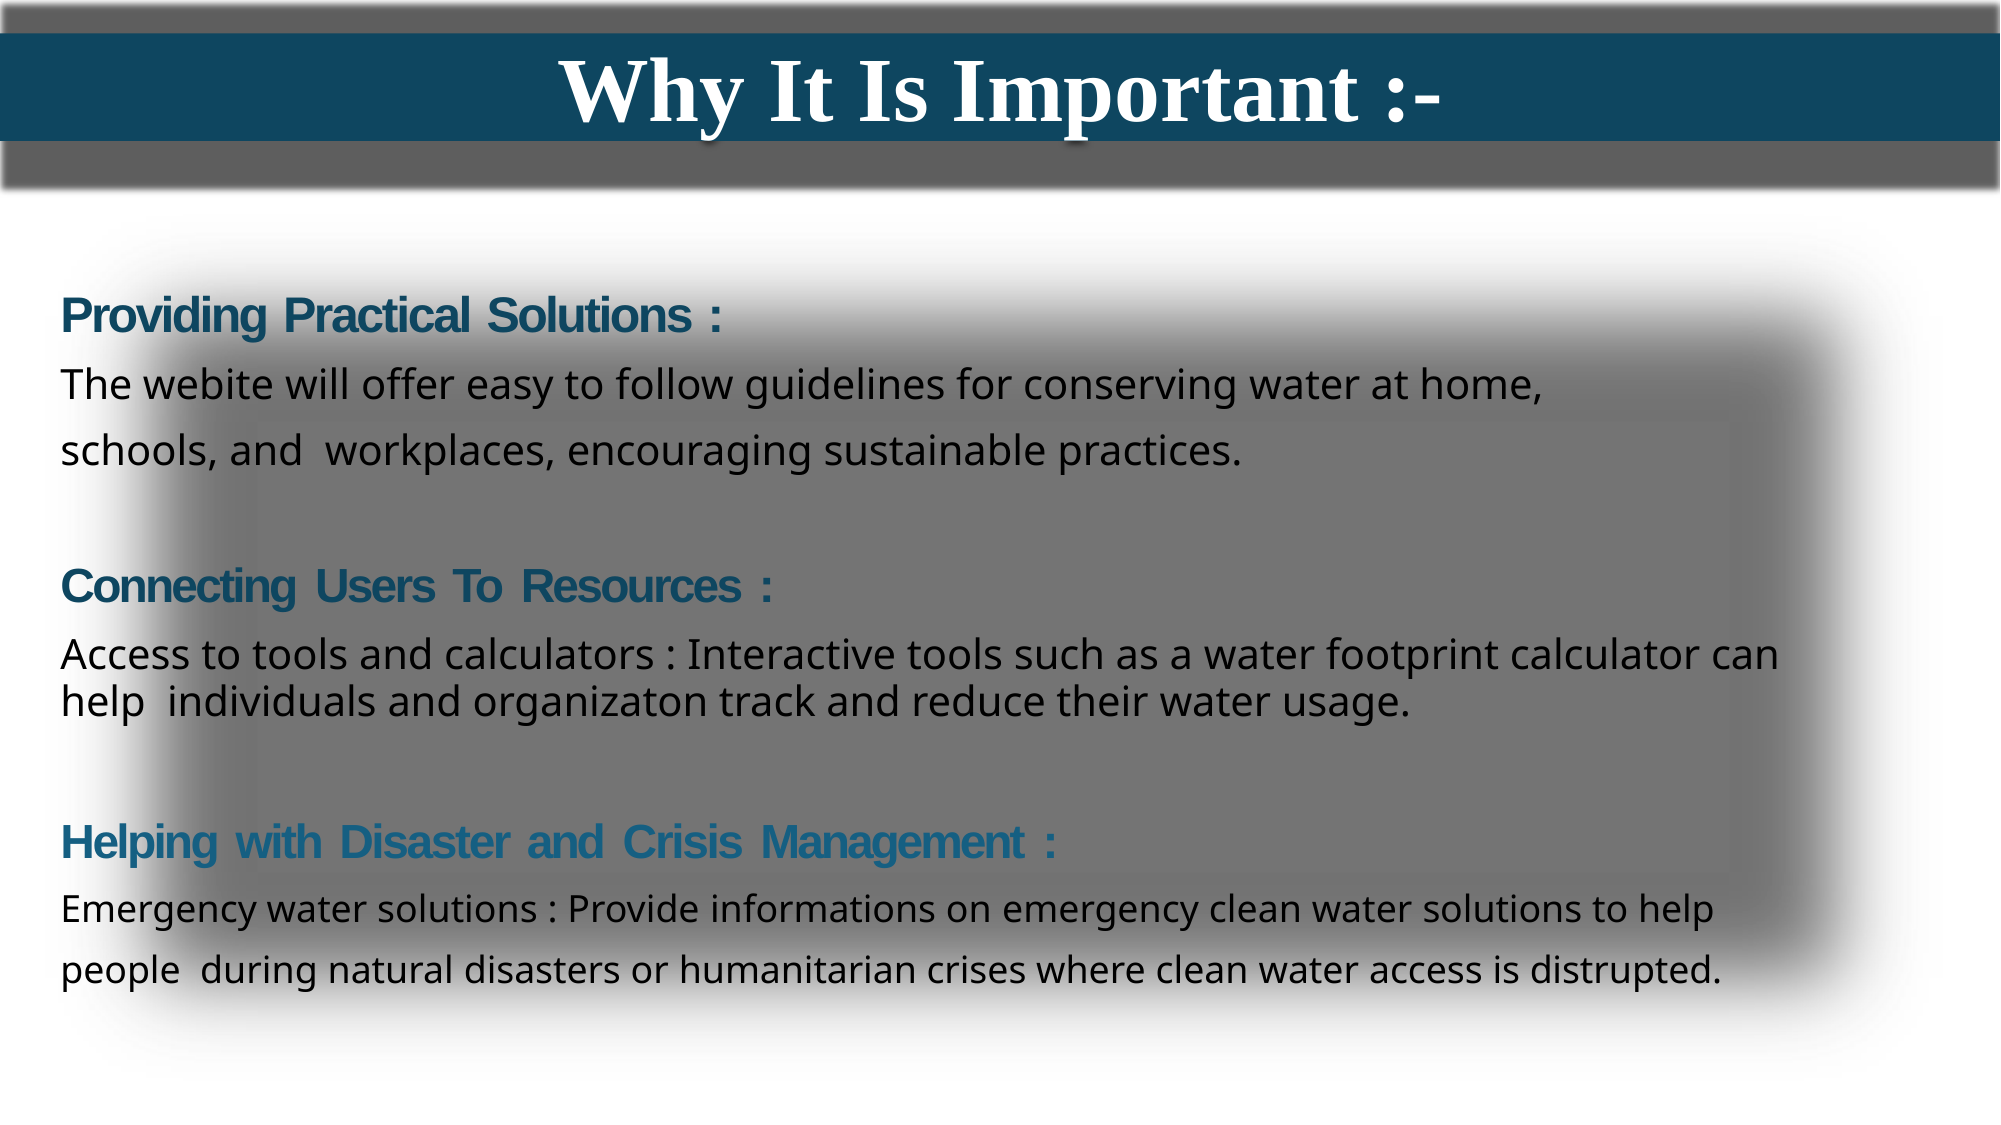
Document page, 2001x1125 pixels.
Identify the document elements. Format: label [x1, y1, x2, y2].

text_box [0, 0, 2000, 1081]
